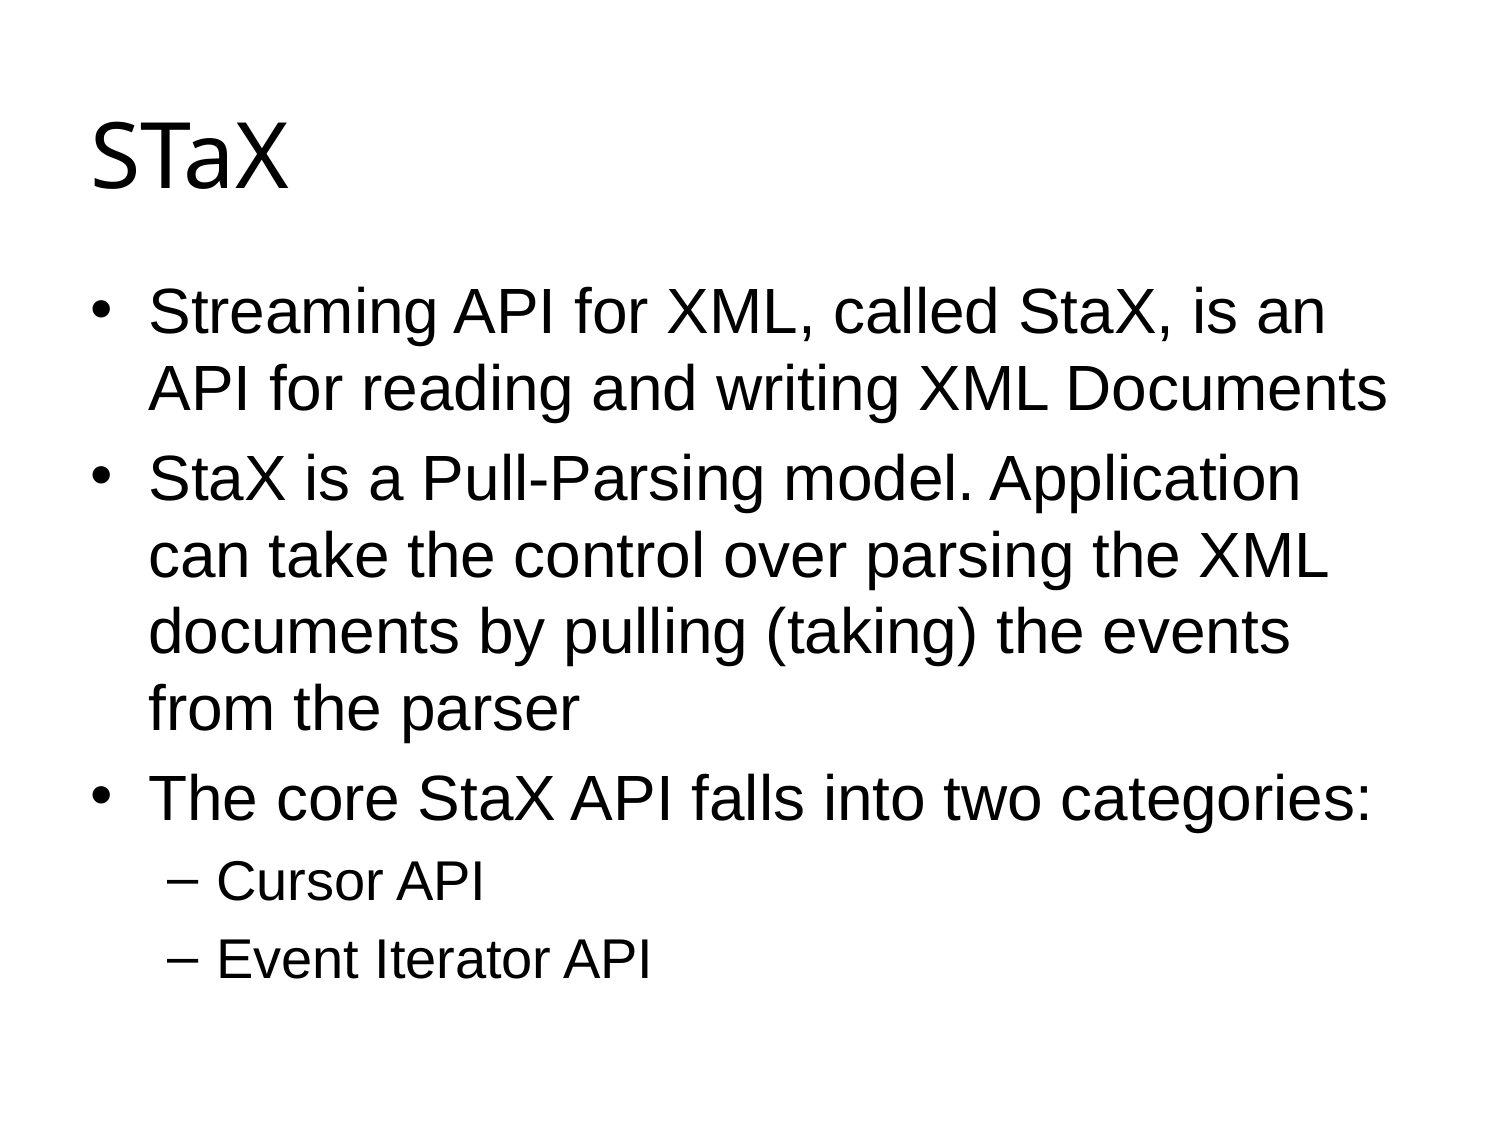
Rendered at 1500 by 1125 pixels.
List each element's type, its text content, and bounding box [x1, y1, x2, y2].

title STaX [74, 58, 1426, 247]
list Streaming API for XML, called StaX, is an API for reading and writing XML Documents StaX is a Pull-Parsing model. Application can take the control over parsing the XML documents by pulling (taking) the events from the parser The core StaX API falls into two categories: Cursor API Event Iterator API [74, 262, 1426, 1006]
